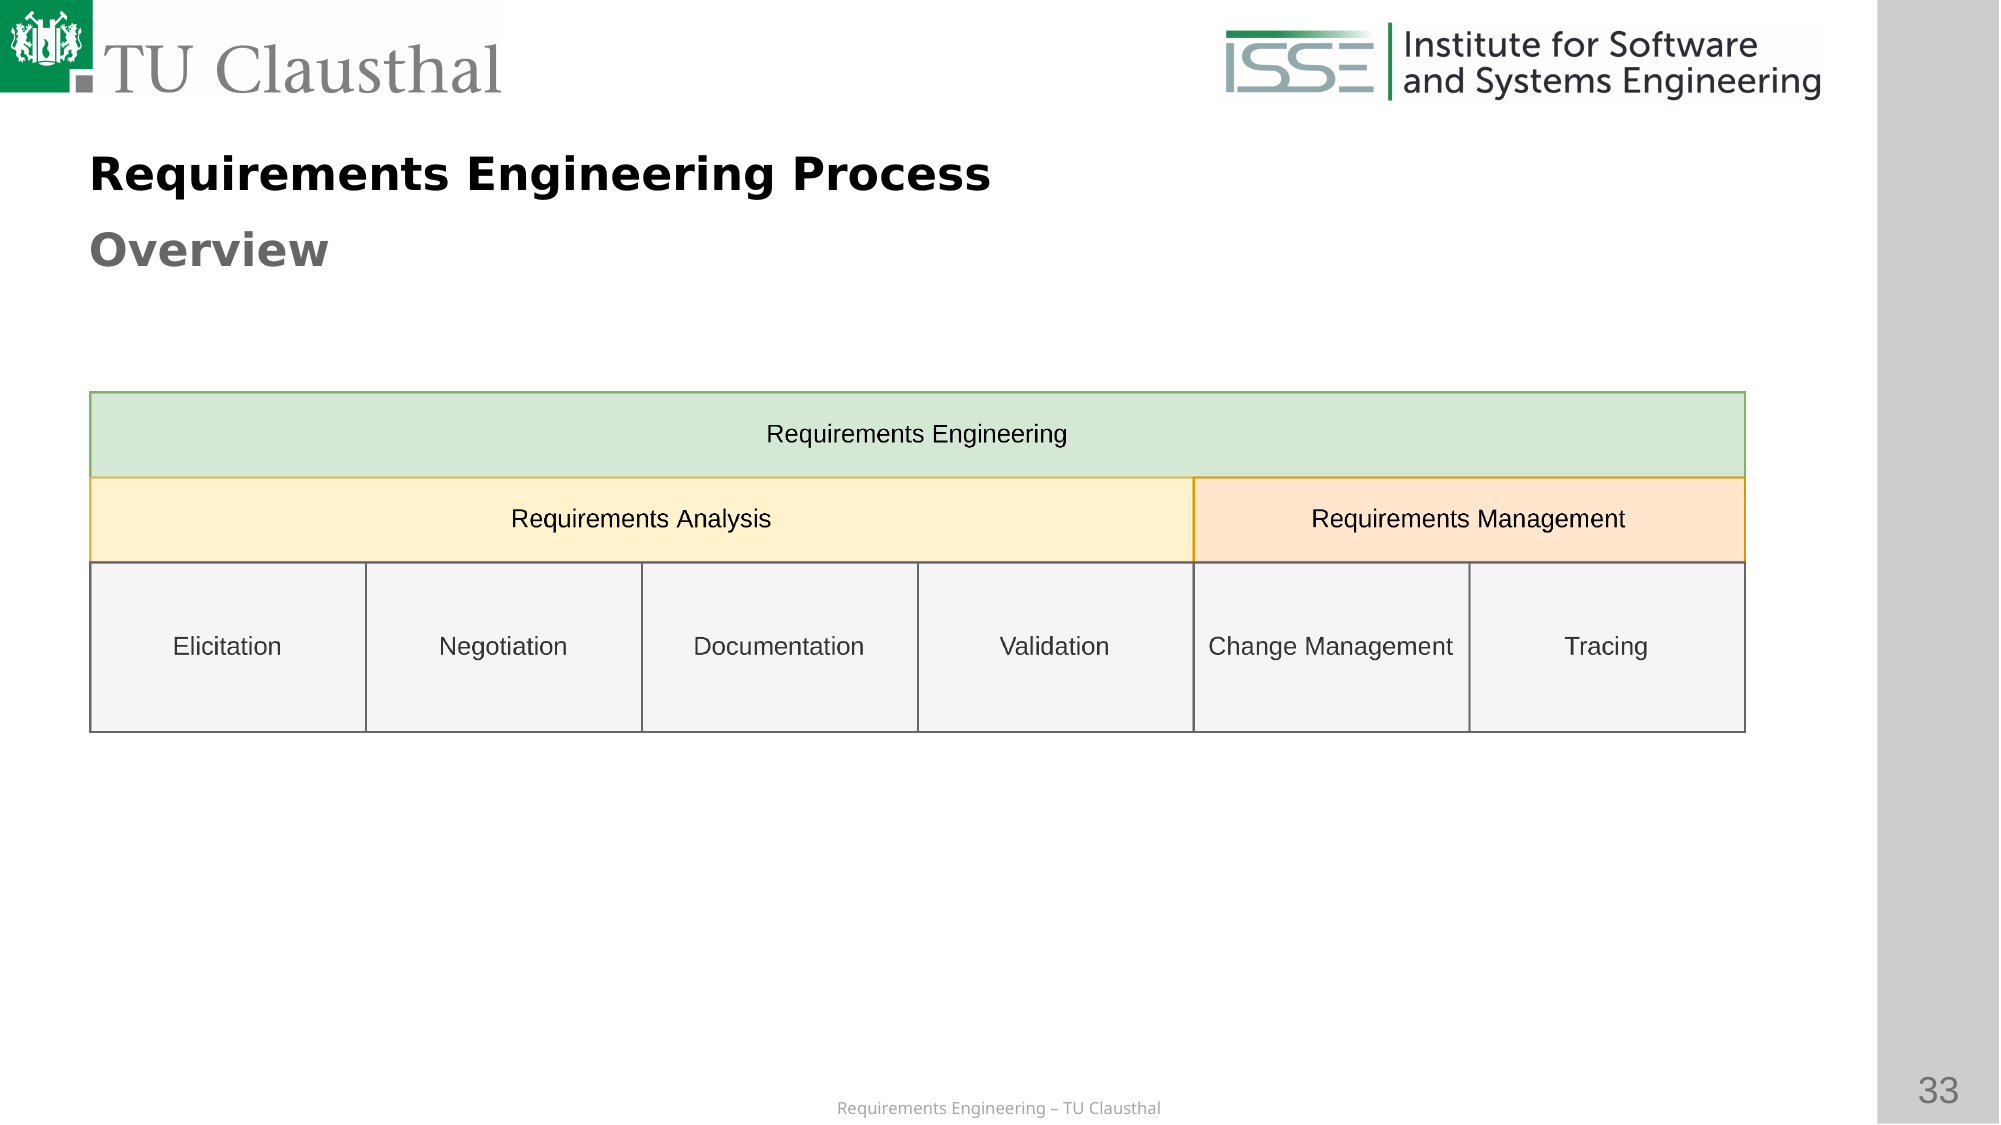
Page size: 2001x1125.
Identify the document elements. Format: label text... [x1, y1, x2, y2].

text_box Requirements Engineering Process [88, 118, 1788, 200]
text_box Overview [88, 207, 1788, 290]
picture [0, 0, 501, 93]
picture [1218, 22, 1826, 107]
picture [88, 391, 1747, 733]
